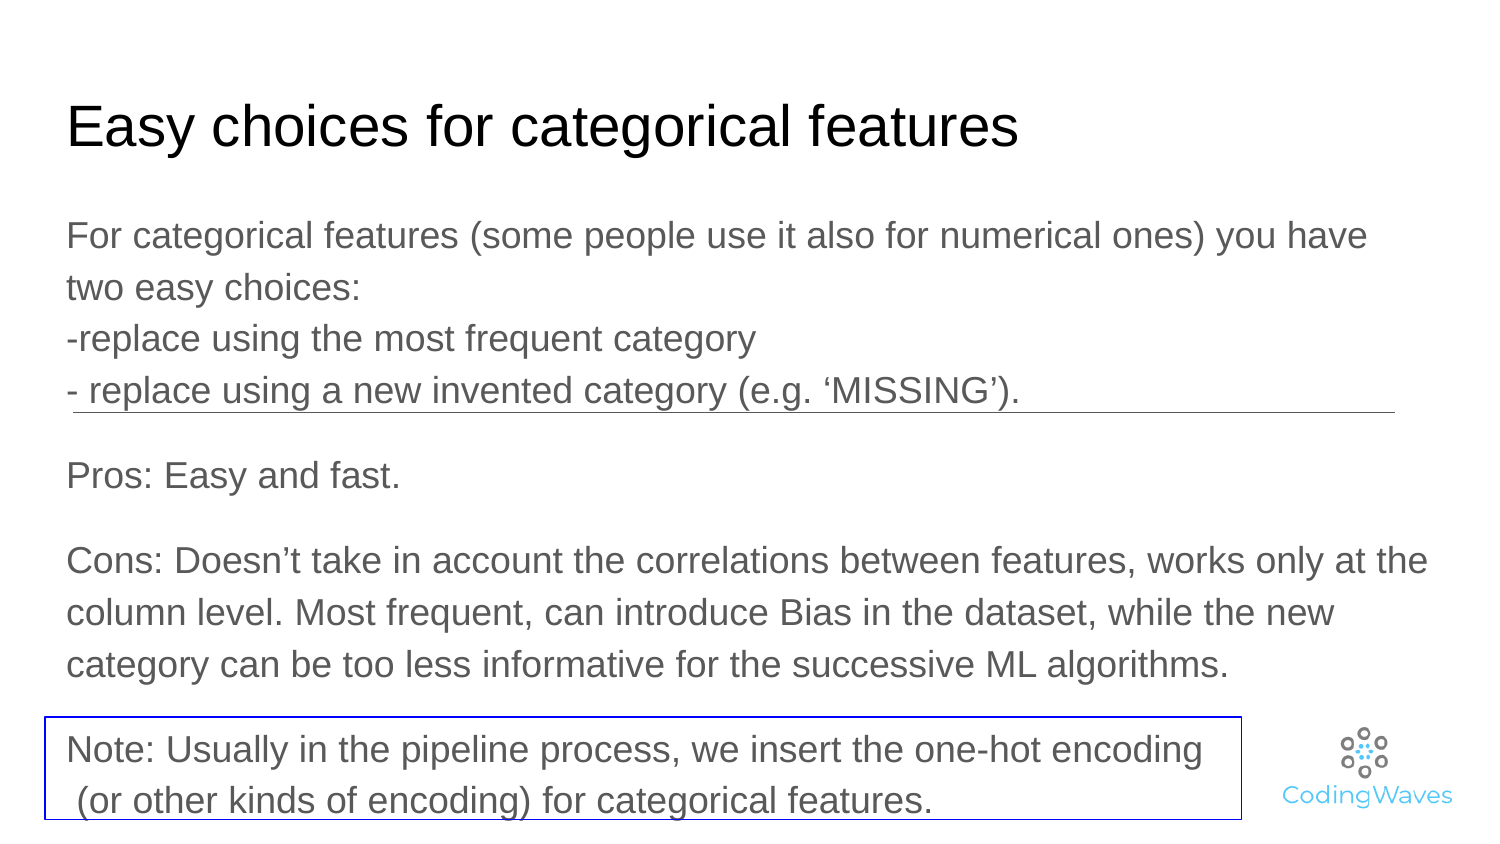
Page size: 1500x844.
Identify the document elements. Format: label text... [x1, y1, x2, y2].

title Easy choices for categorical features [51, 72, 1449, 167]
list For categorical features (some people use it also for numerical ones) you have two easy choices: -replace using the most frequent category - replace using a new invented category (e.g. ‘MISSING’). Pros: Easy and fast. Cons: Doesn’t take in account the correlations between features, works only at the column level. Most frequent, can introduce Bias in the dataset, while the new category can be too less informative for the successive ML algorithms. Note: Usually in the pipeline process, we insert the one-hot encoding (or other kinds of encoding) for categorical features. [51, 189, 1449, 750]
text_box [44, 716, 1242, 820]
picture [1277, 719, 1461, 814]
